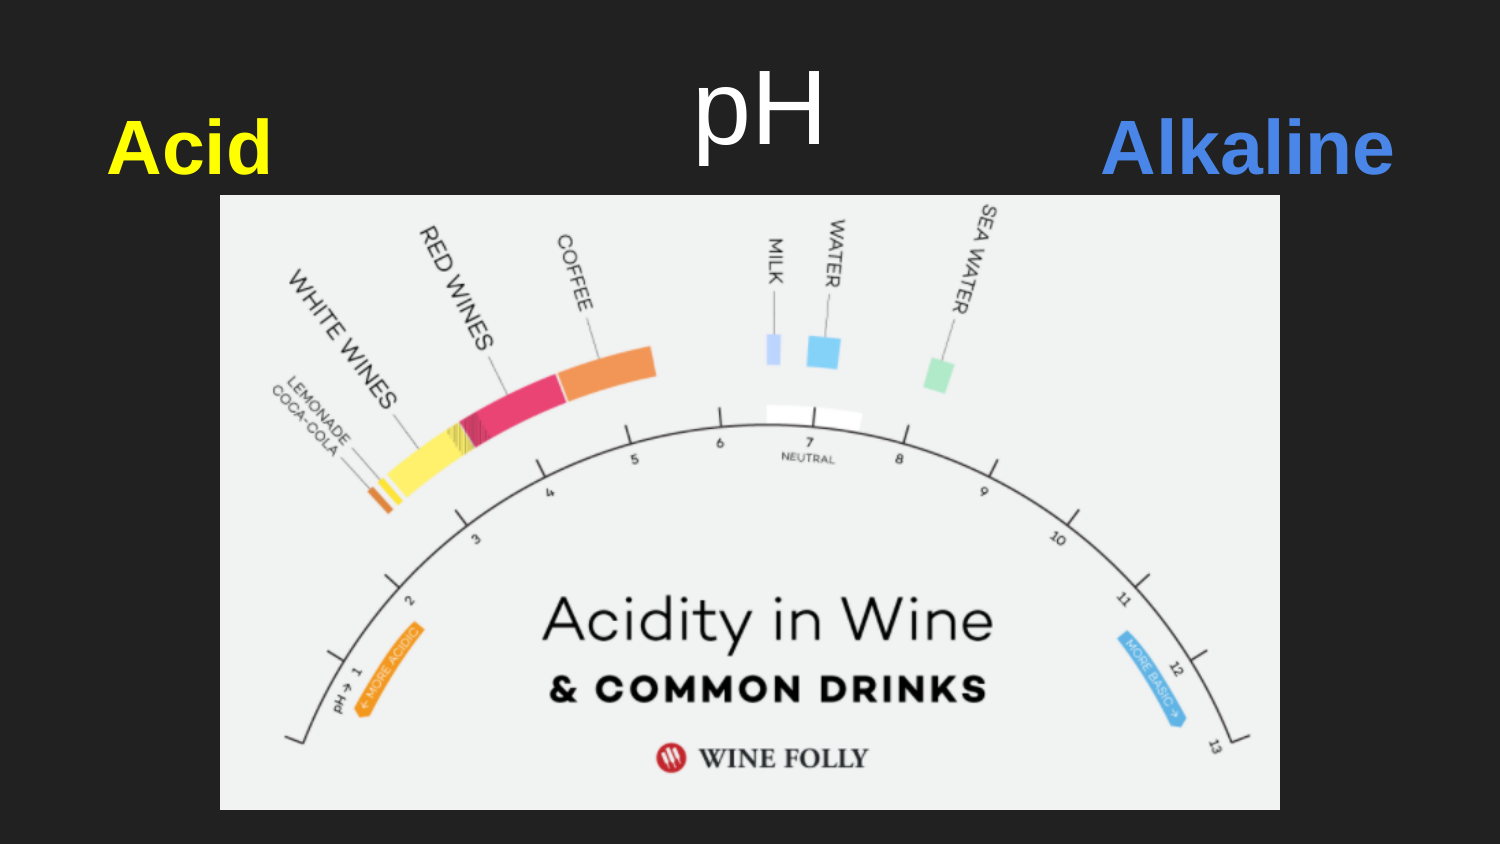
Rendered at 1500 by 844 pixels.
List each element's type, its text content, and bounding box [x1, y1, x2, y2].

text_box Alkaline [1085, 82, 1428, 205]
picture [220, 195, 1280, 810]
text_box Acid [91, 82, 388, 205]
title pH [647, 22, 873, 181]
